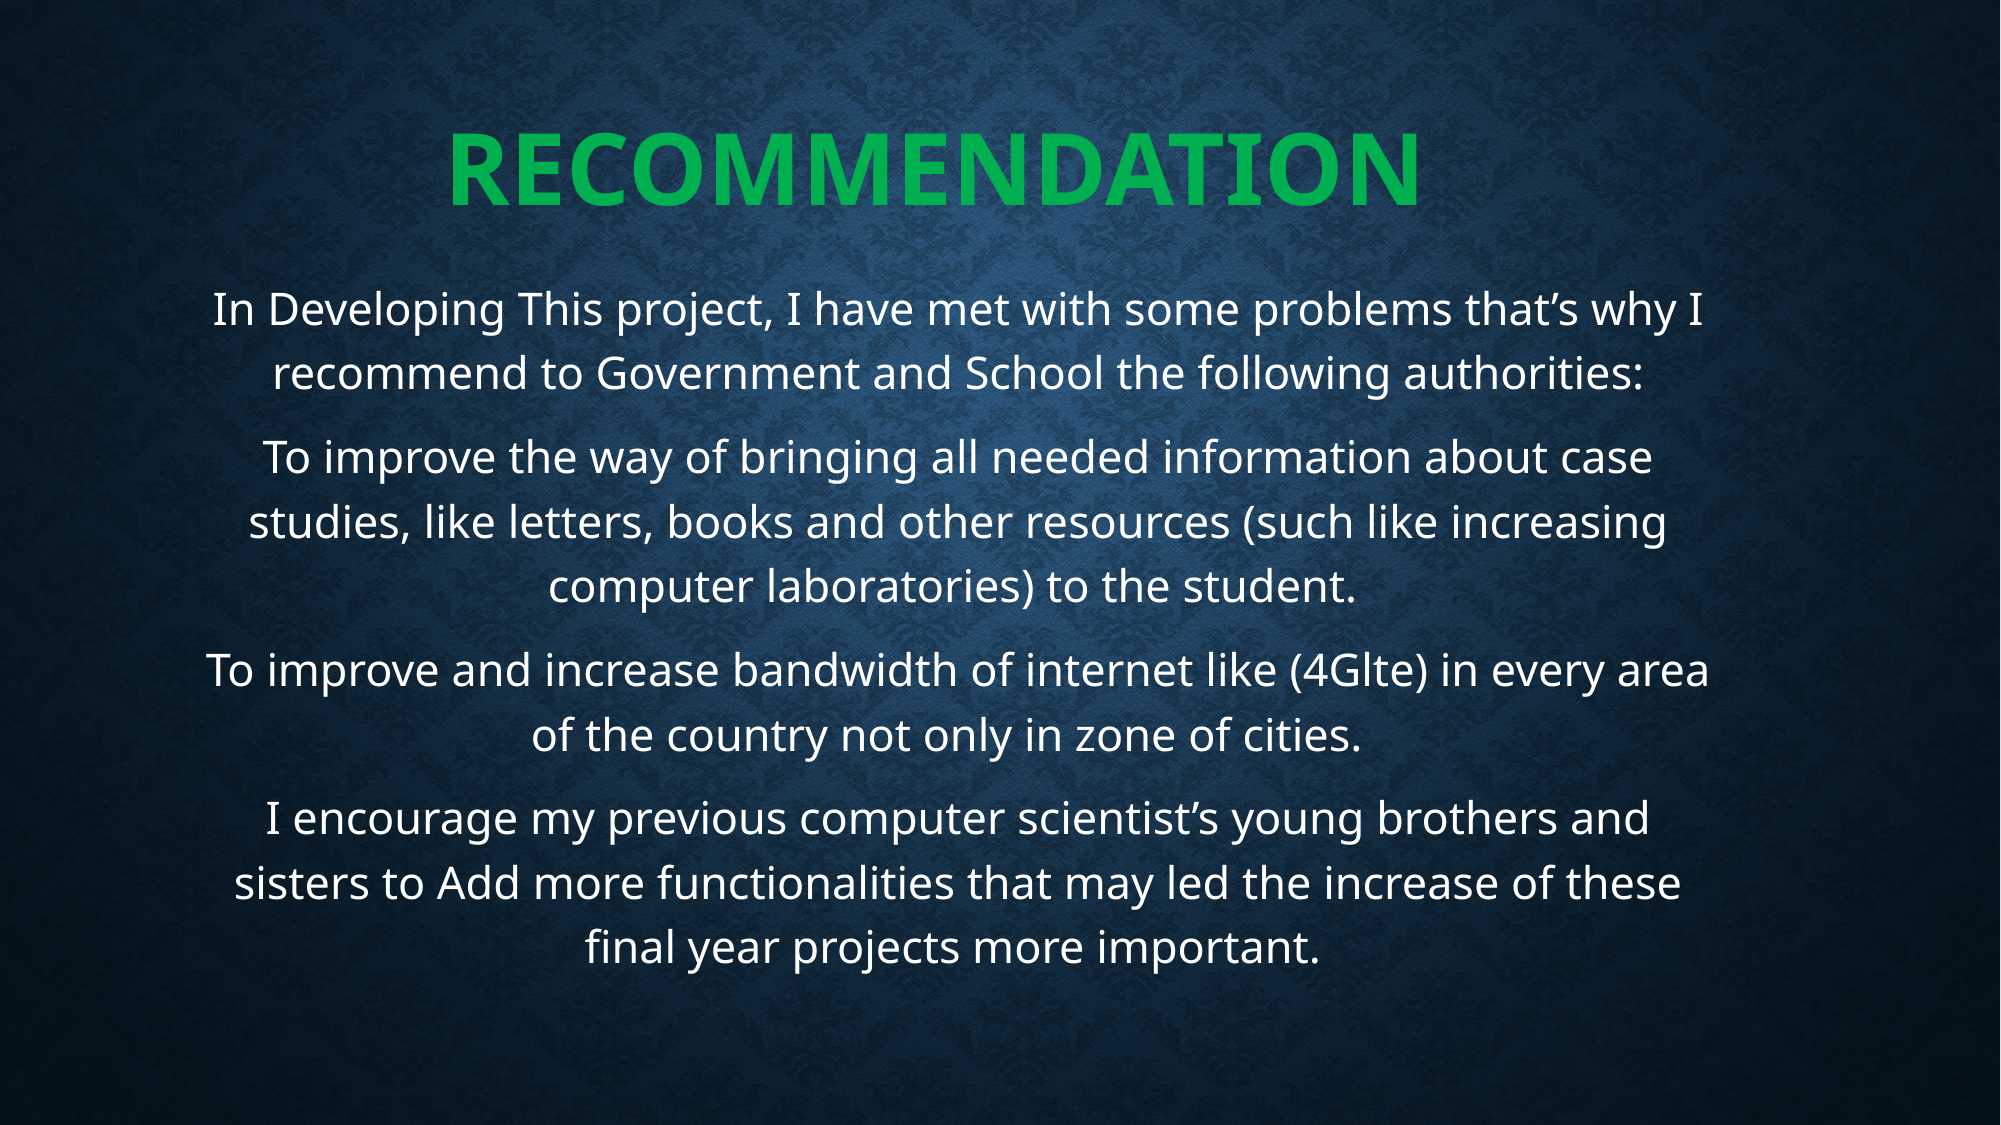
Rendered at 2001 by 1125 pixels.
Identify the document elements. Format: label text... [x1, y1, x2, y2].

subtitle In Developing This project, I have met with some problems that’s why I recommend to Government and School the following authorities: To improve the way of bringing all needed information about case studies, like letters, books and other resources (such like increasing computer laboratories) to the student. To improve and increase bandwidth of internet like (4Glte) in every area of the country not only in zone of cities. I encourage my previous computer scientist’s young brothers and sisters to Add more functionalities that may led the increase of these final year projects more important. [189, 261, 1729, 1031]
title RECOMMENDATION [189, 40, 1681, 235]
